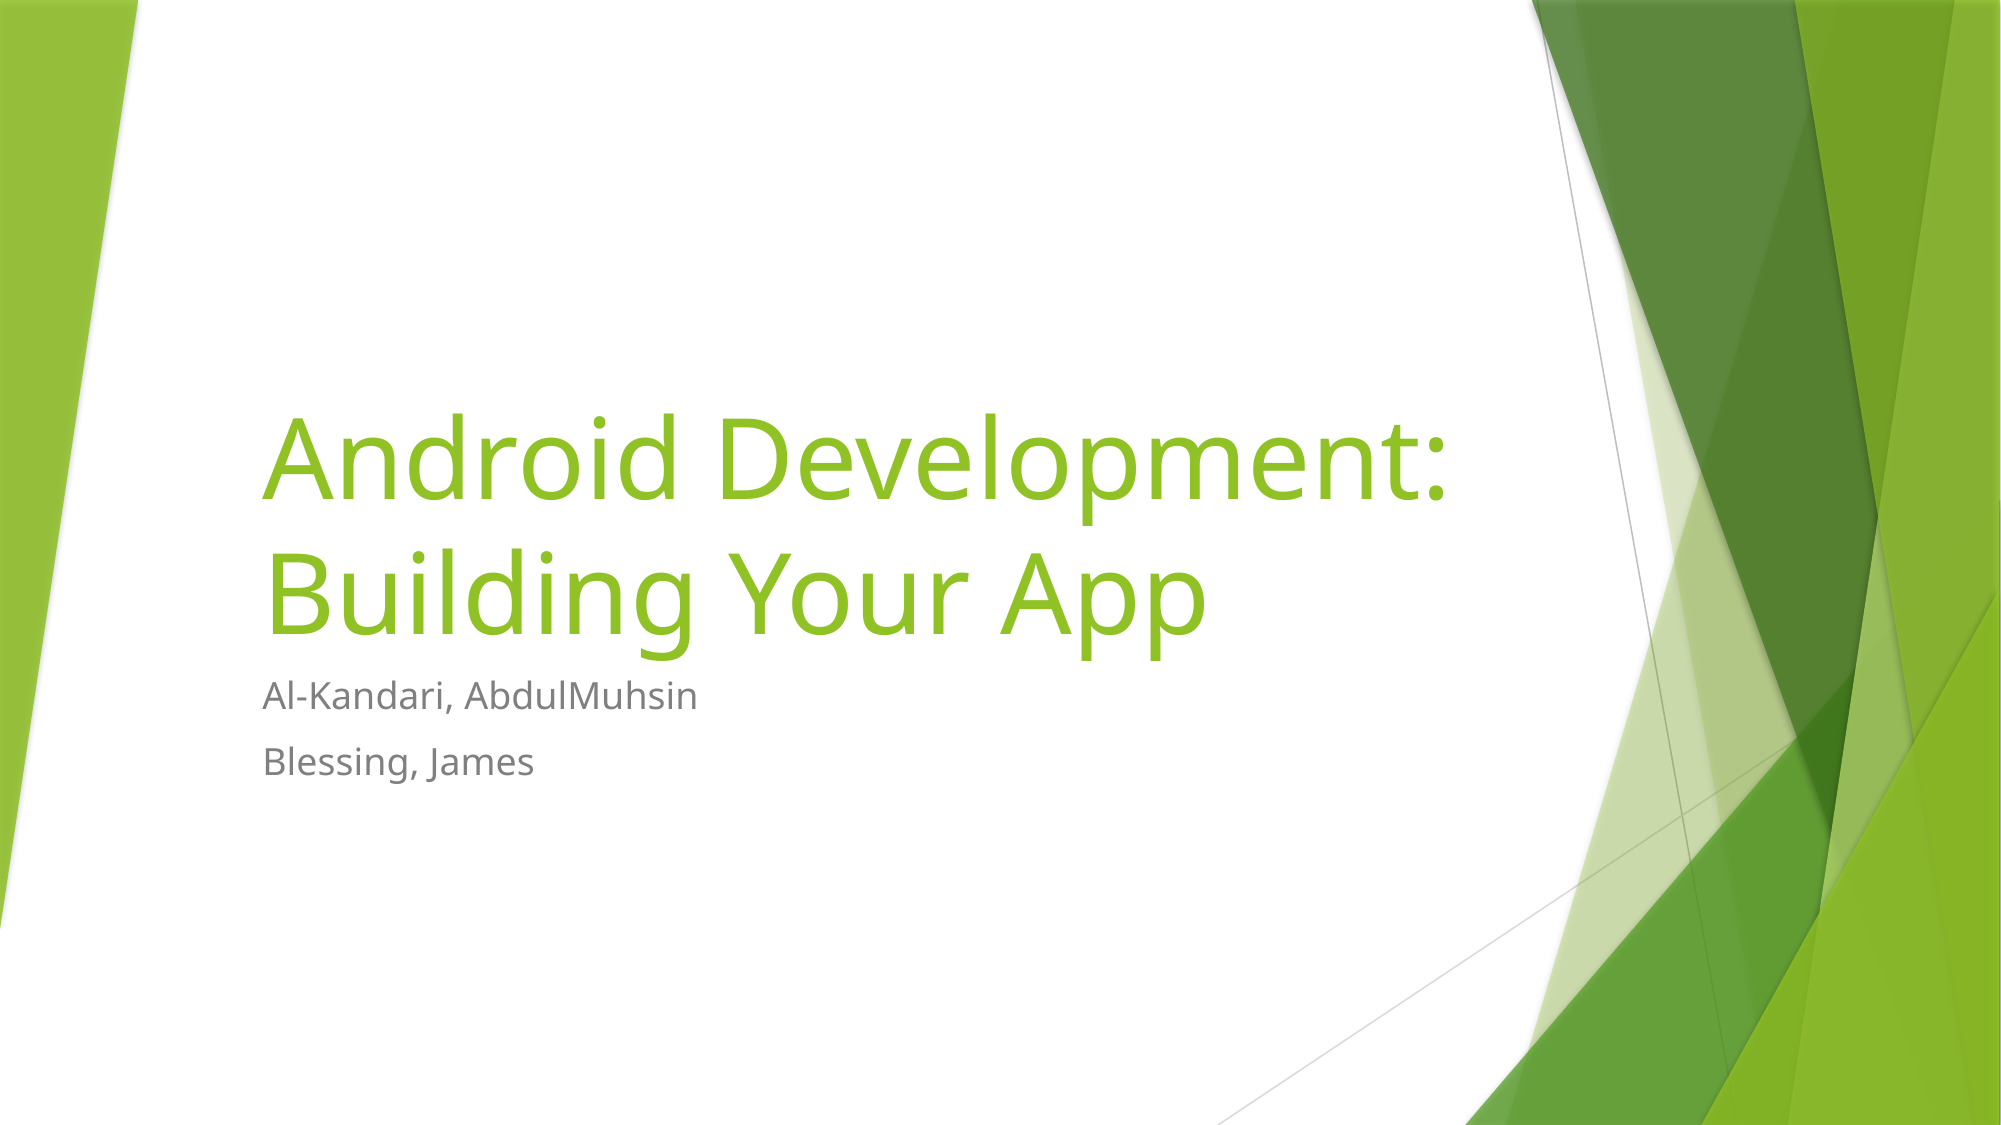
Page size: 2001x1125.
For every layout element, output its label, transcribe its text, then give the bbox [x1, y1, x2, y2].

title Android Development: Building Your App [247, 394, 1522, 664]
subtitle Al-Kandari, AbdulMuhsin Blessing, James [247, 664, 1522, 845]
